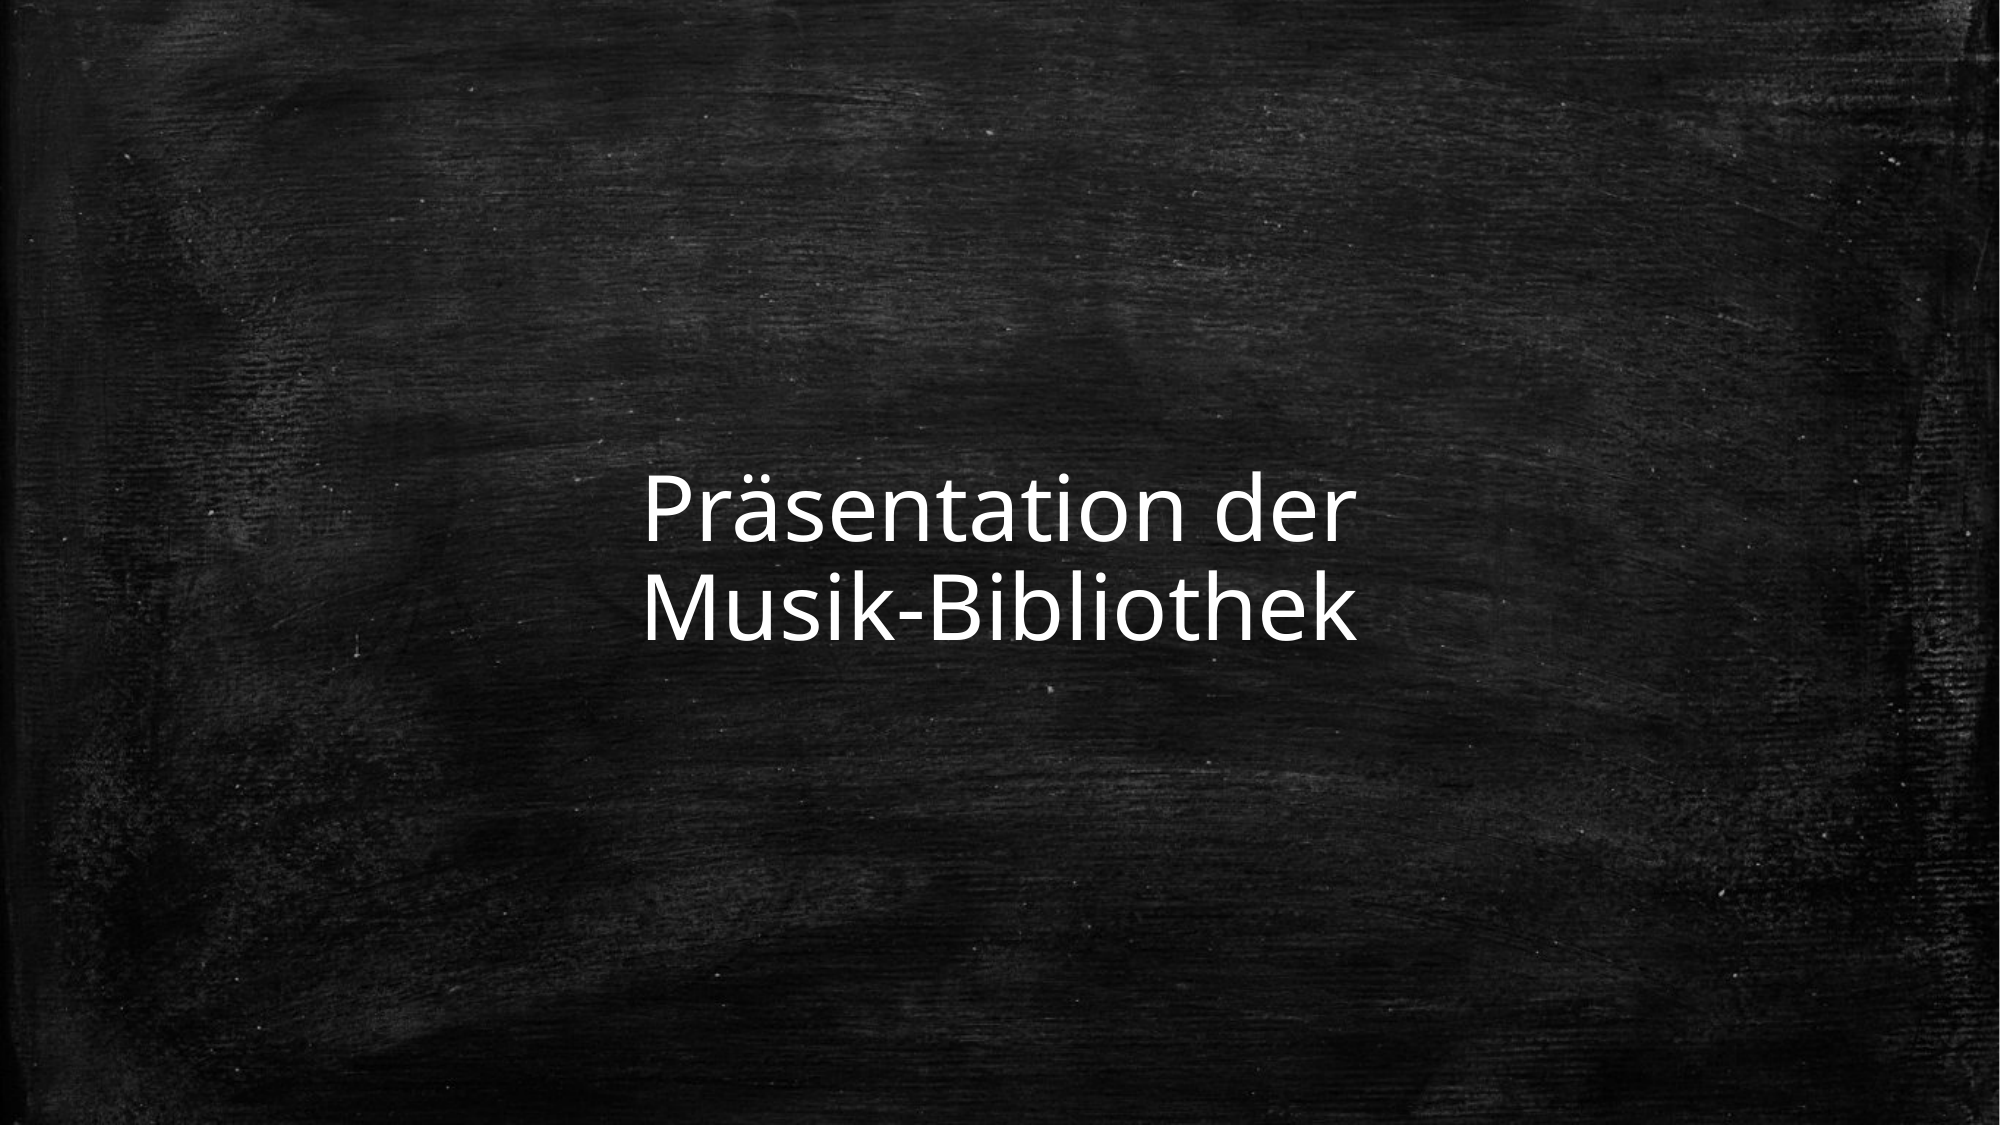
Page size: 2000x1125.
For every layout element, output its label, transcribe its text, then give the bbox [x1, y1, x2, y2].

text_box Präsentation der Musik-Bibliothek [515, 454, 1484, 668]
